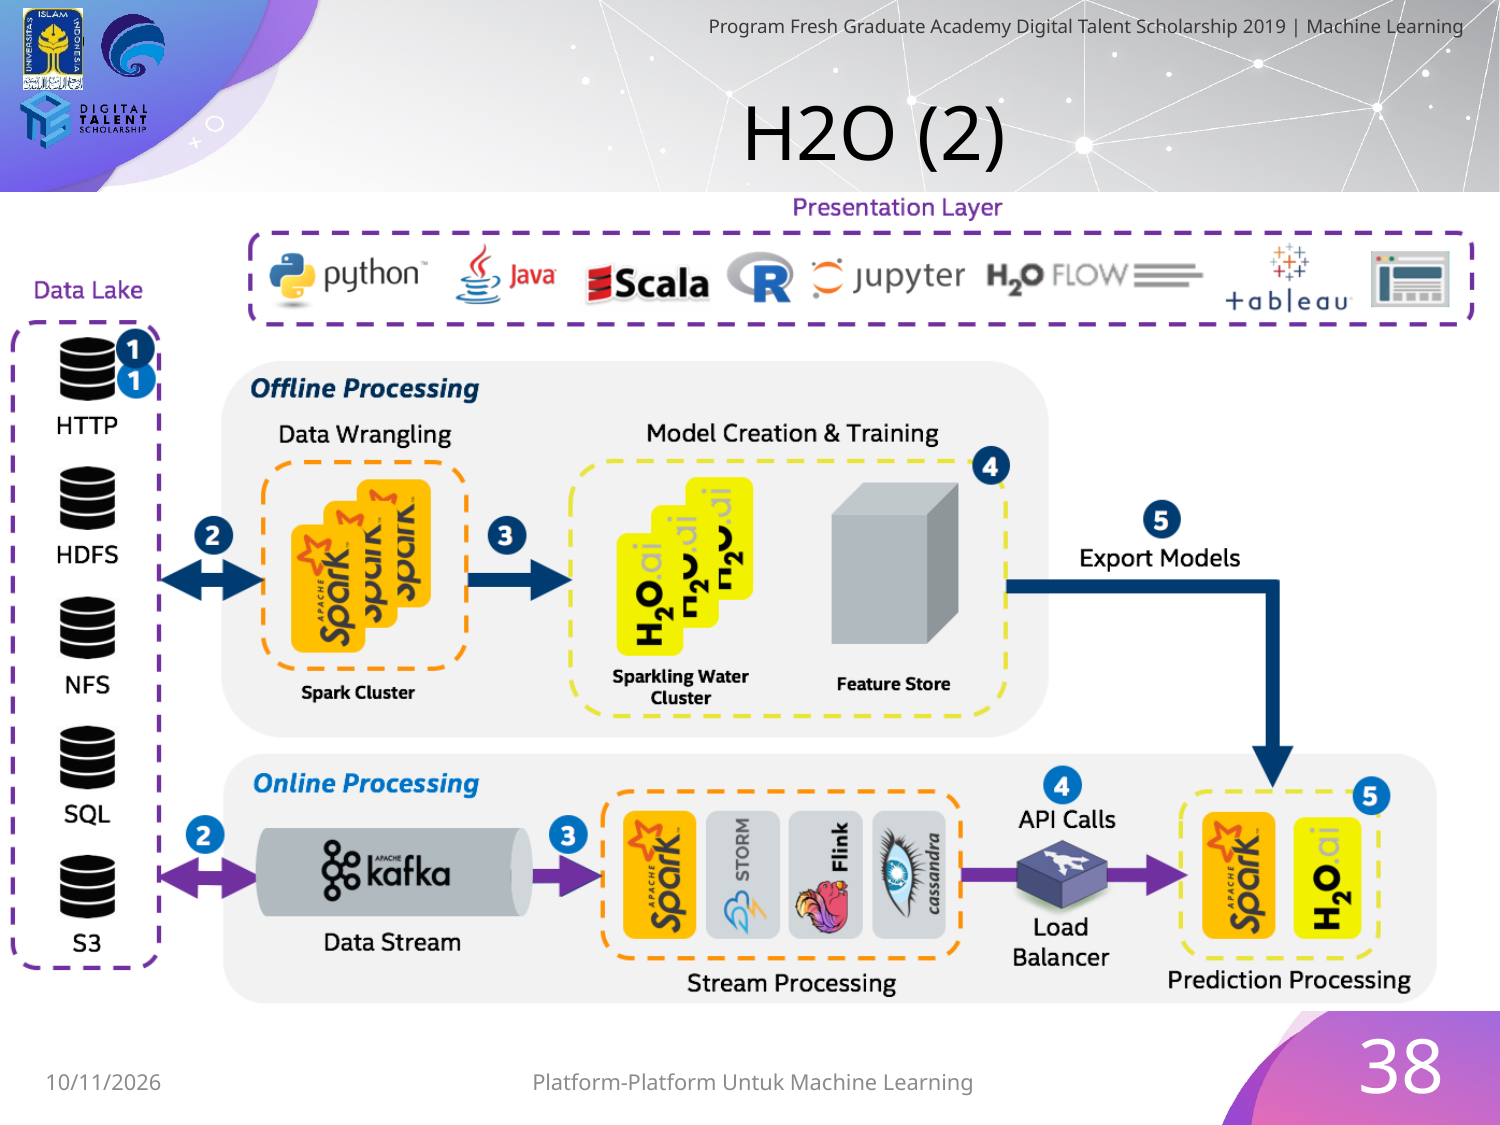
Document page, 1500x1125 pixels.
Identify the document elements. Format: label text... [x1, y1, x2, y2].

footer Platform-Platform Untuk Machine Learning [386, 1053, 1121, 1114]
title H2O (2) [271, 66, 1477, 192]
picture [0, 0, 1500, 1125]
slide_number 38 [1327, 1025, 1477, 1115]
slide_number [30, 1053, 272, 1114]
